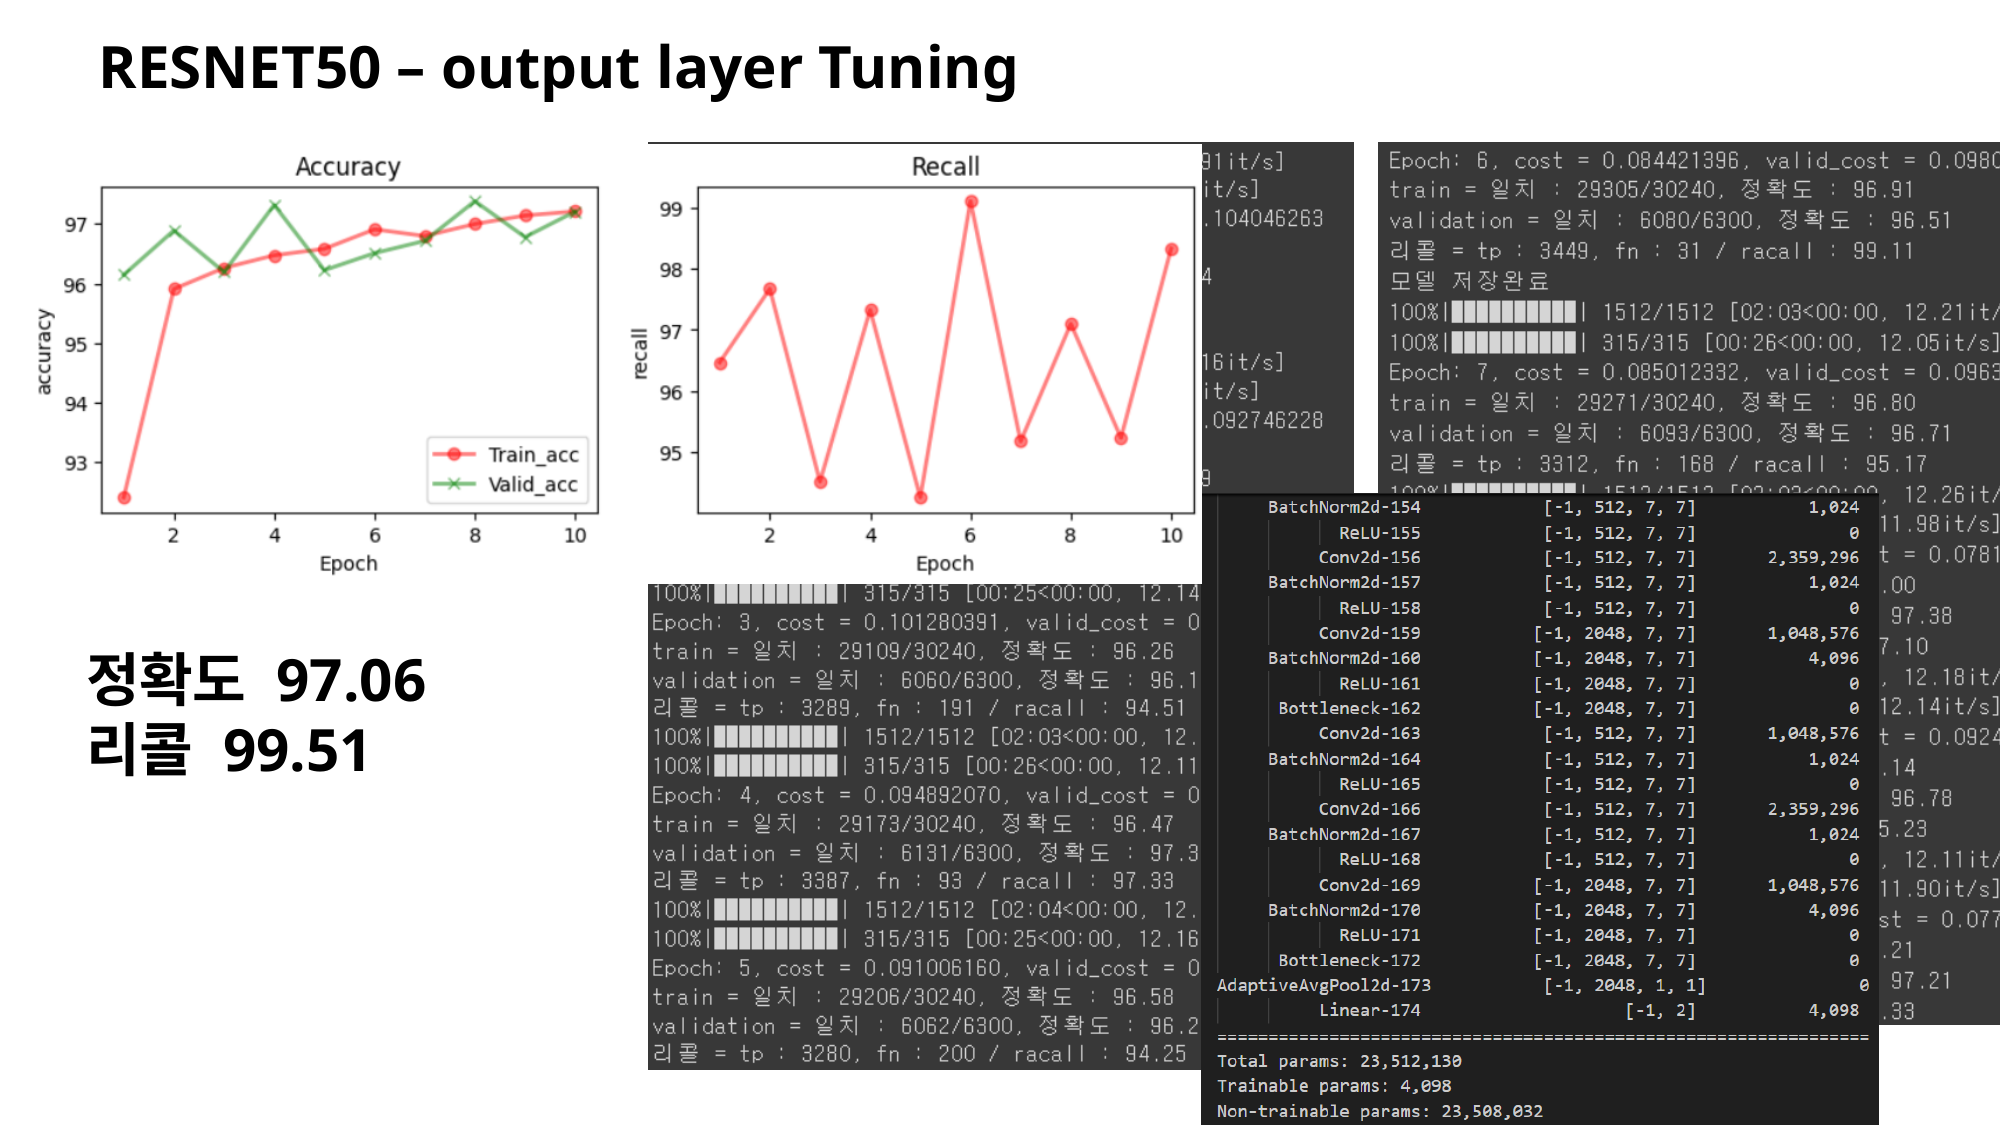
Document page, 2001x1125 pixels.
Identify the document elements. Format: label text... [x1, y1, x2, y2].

text_box 정확도 97.06 리콜 99.51 [71, 635, 588, 791]
text_box RESNET50 – output layer Tuning [84, 23, 1379, 108]
picture [22, 142, 2000, 1125]
